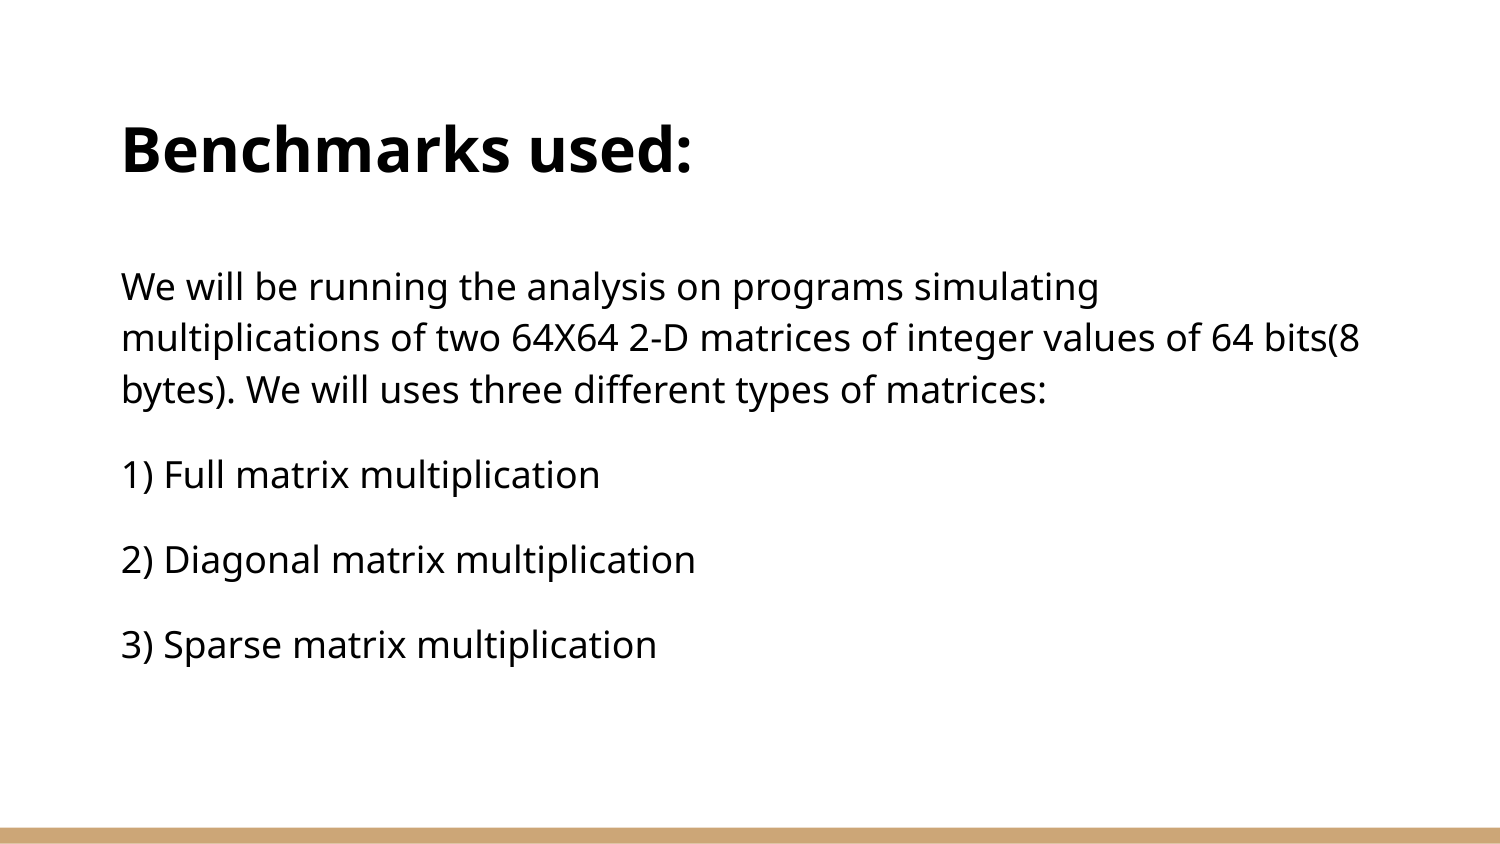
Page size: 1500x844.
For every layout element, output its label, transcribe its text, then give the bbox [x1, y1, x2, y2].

list We will be running the analysis on programs simulating multiplications of two 64X64 2-D matrices of integer values of 64 bits(8 bytes). We will uses three different types of matrices: 1) Full matrix multiplication 2) Diagonal matrix multiplication 3) Sparse matrix multiplication [105, 240, 1381, 712]
title Benchmarks used: [105, 94, 1368, 183]
